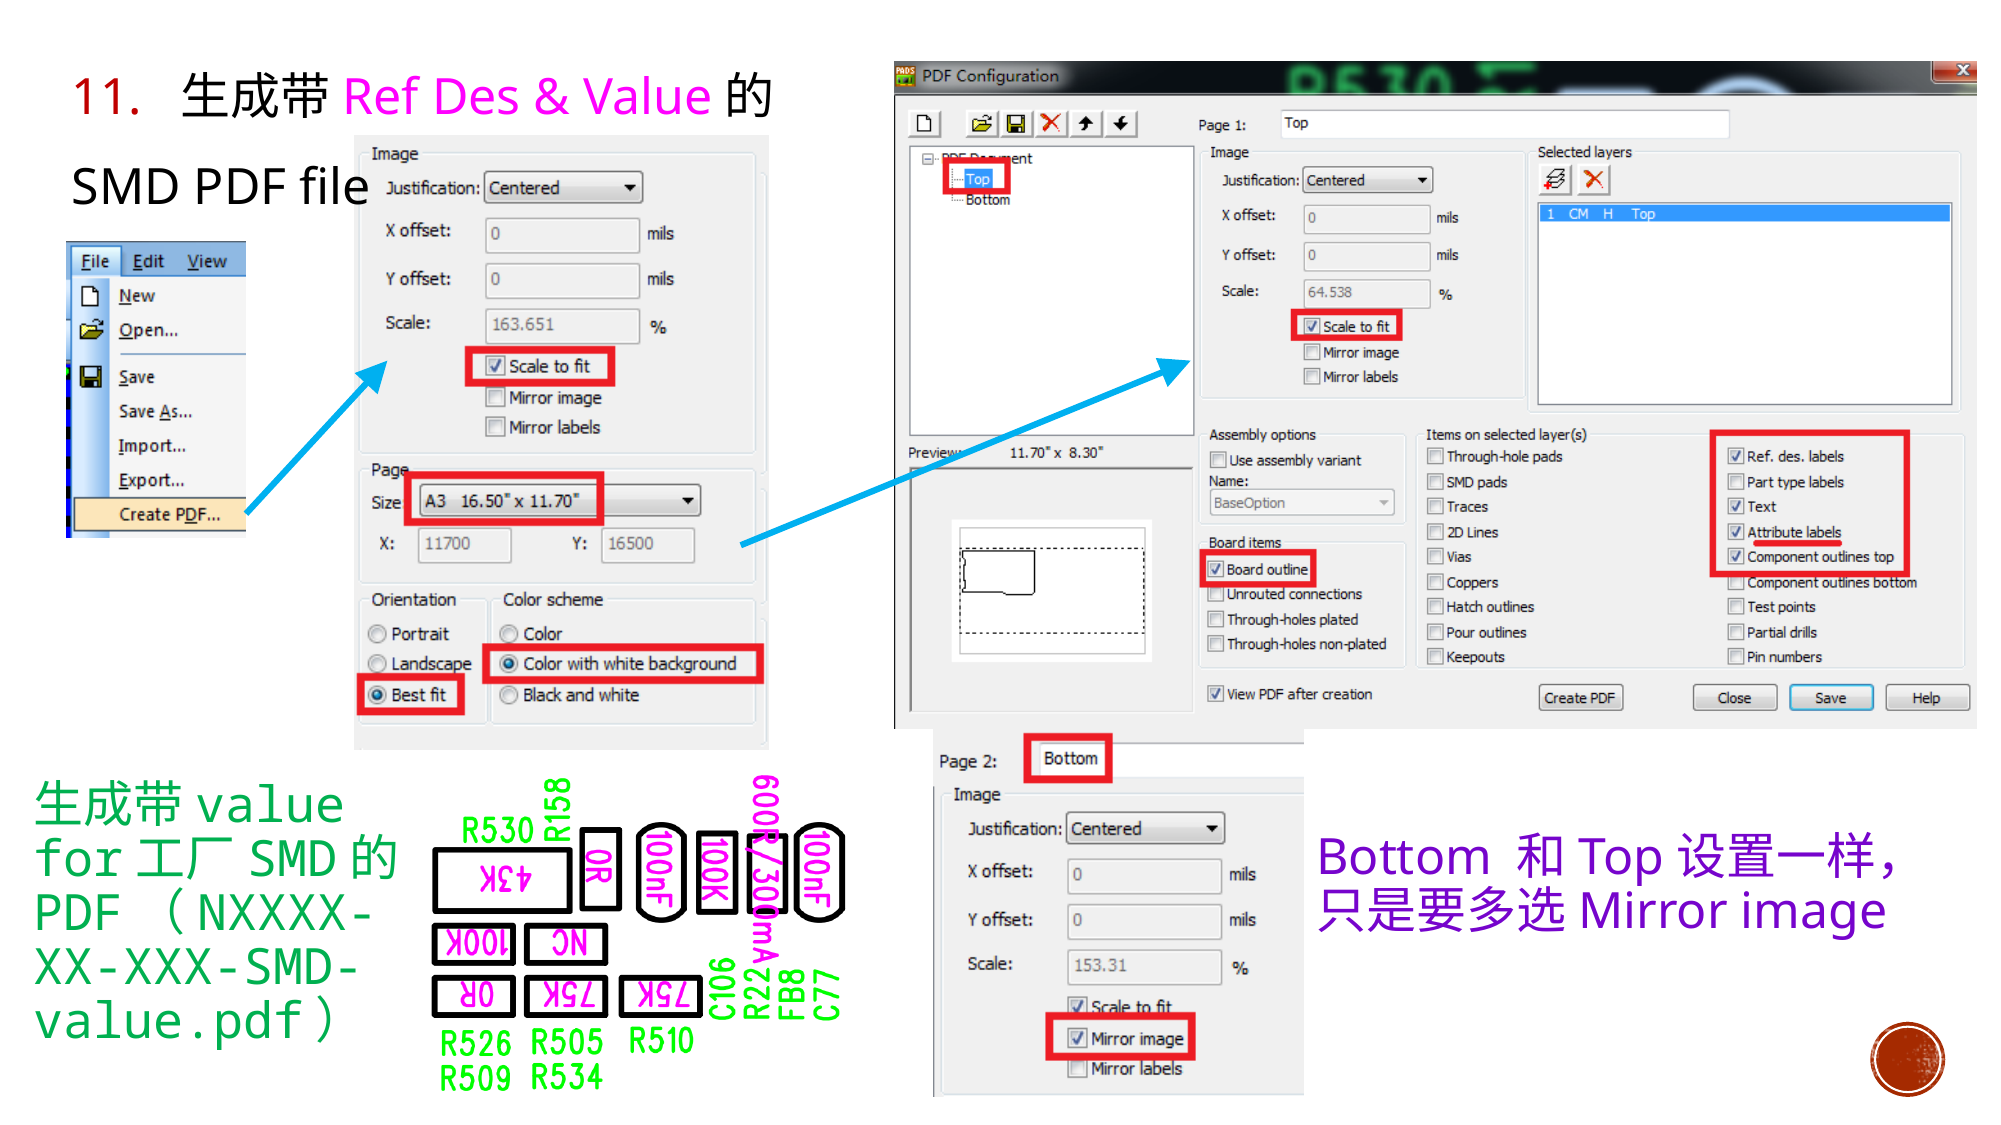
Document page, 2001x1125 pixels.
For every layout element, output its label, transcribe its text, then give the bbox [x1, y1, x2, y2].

picture [415, 769, 852, 1098]
picture [894, 61, 1977, 1097]
picture [66, 242, 246, 538]
text_box 11. 生成带Ref Des & Value的SMD PDF file [57, 27, 852, 249]
text_box 生成带value for工厂SMD的PDF（NXXXX-XX-XXX-SMD-value.pdf） [18, 771, 415, 1092]
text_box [248, 363, 385, 512]
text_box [743, 363, 1190, 544]
picture [354, 136, 769, 750]
text_box Bottom 和Top设置一样，只是要多选Mirror image [1304, 823, 1946, 1045]
